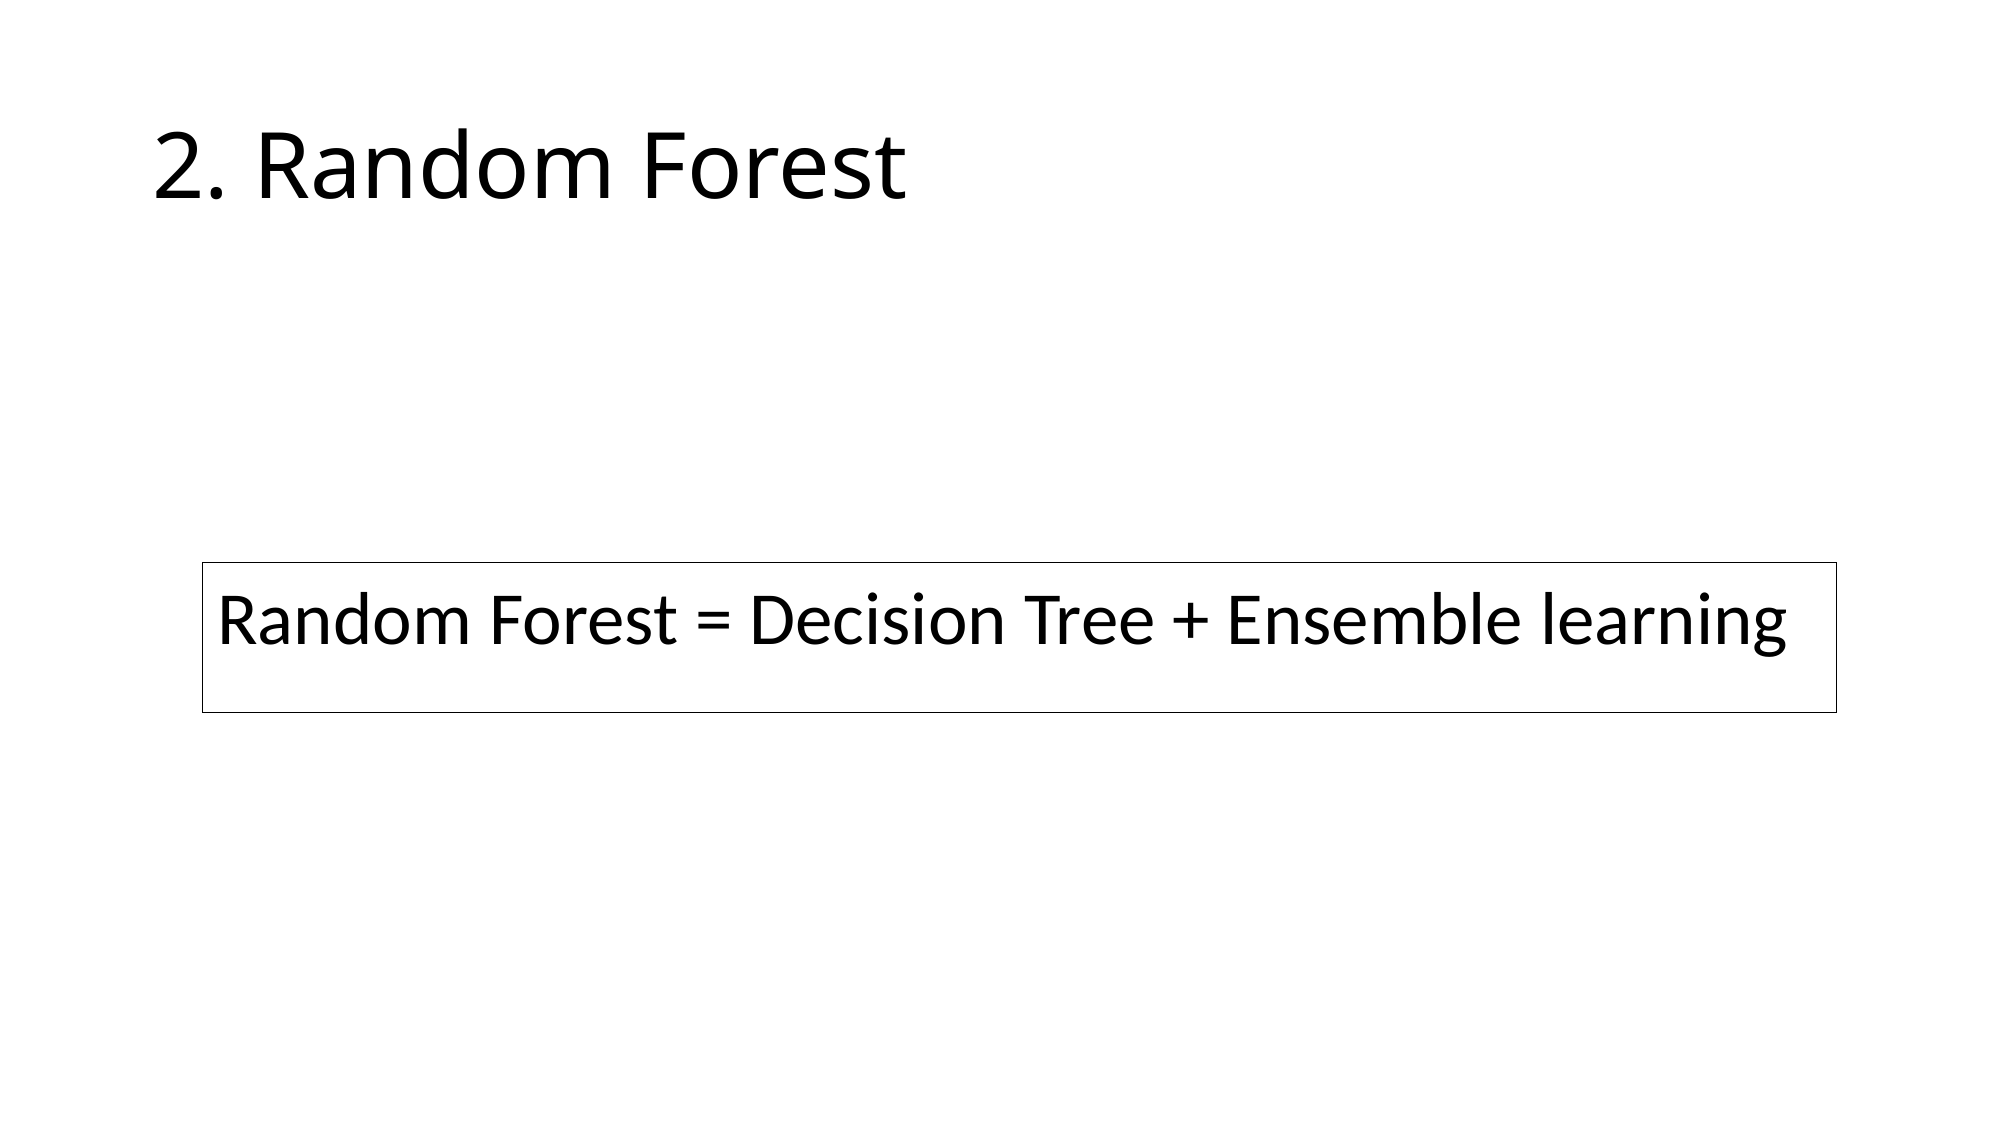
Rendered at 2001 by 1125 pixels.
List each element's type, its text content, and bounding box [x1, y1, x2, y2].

title 2. Random Forest [137, 59, 1863, 278]
text_box Random Forest = Decision Tree + Ensemble learning [202, 562, 1837, 713]
